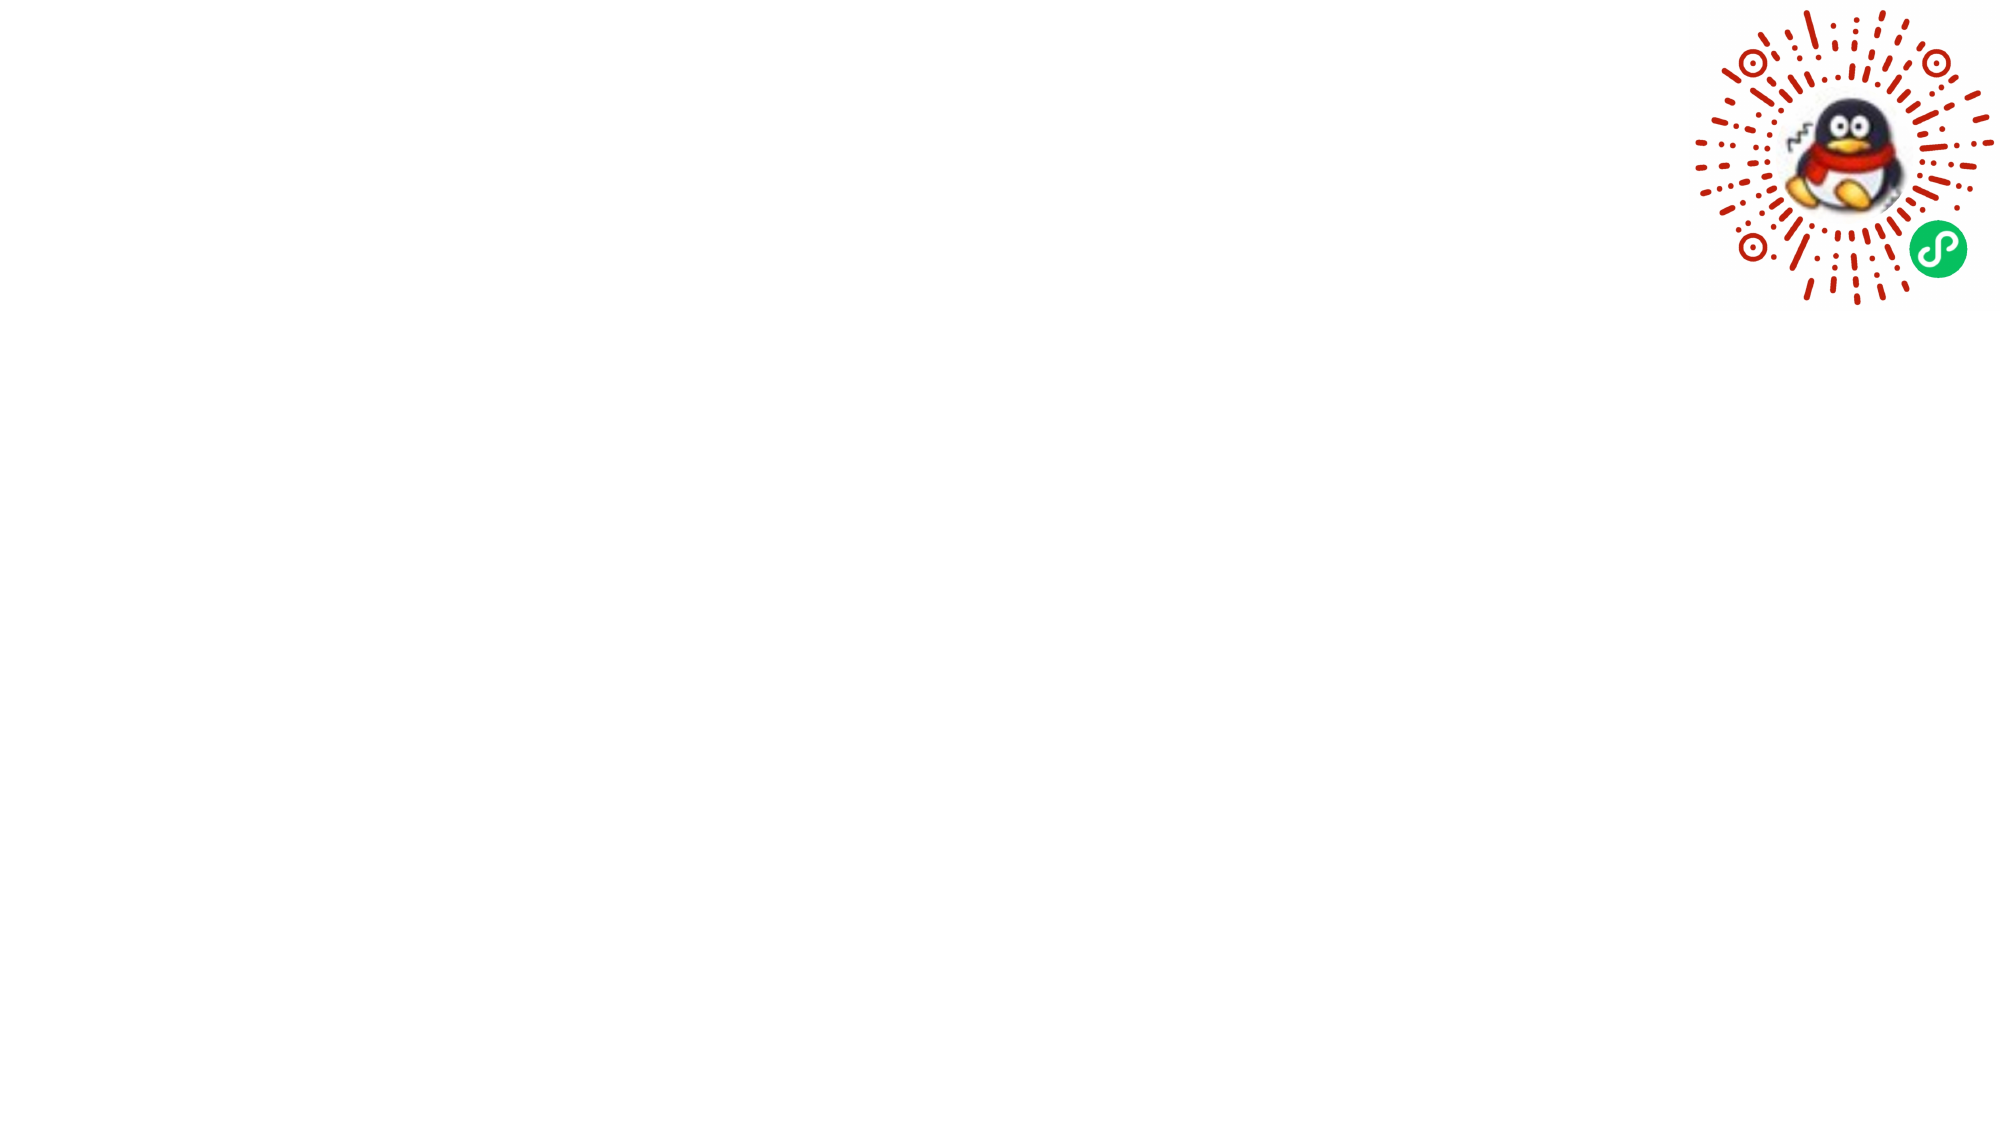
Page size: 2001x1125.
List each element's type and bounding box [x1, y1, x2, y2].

picture [1689, 0, 2000, 311]
